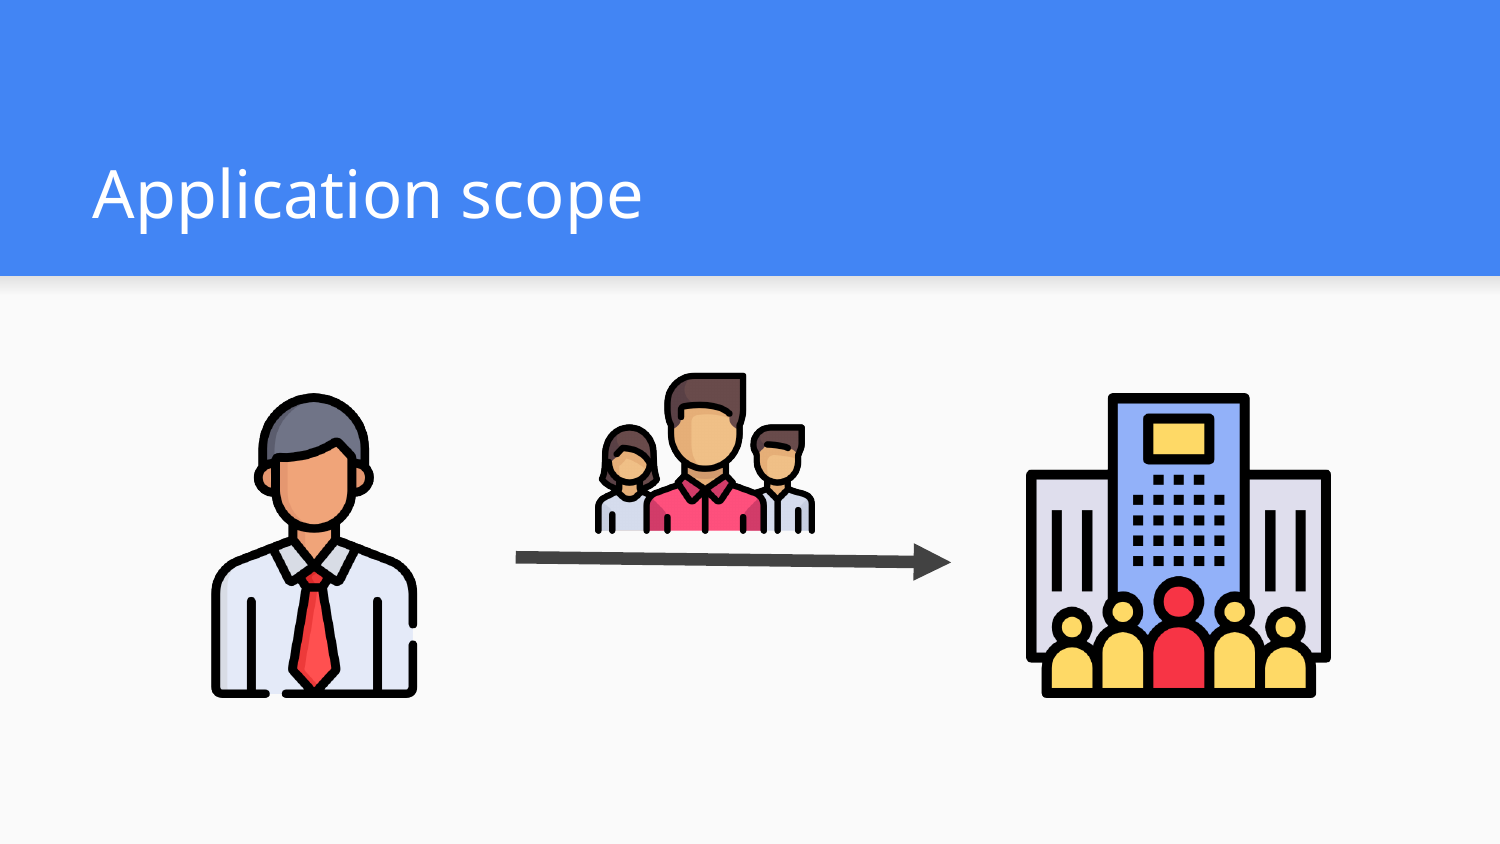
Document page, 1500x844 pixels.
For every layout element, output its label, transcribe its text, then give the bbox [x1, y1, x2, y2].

picture [595, 342, 816, 563]
picture [161, 393, 467, 698]
title Application scope [77, 121, 1427, 248]
picture [1025, 393, 1331, 698]
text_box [821, 557, 952, 563]
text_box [515, 557, 590, 563]
